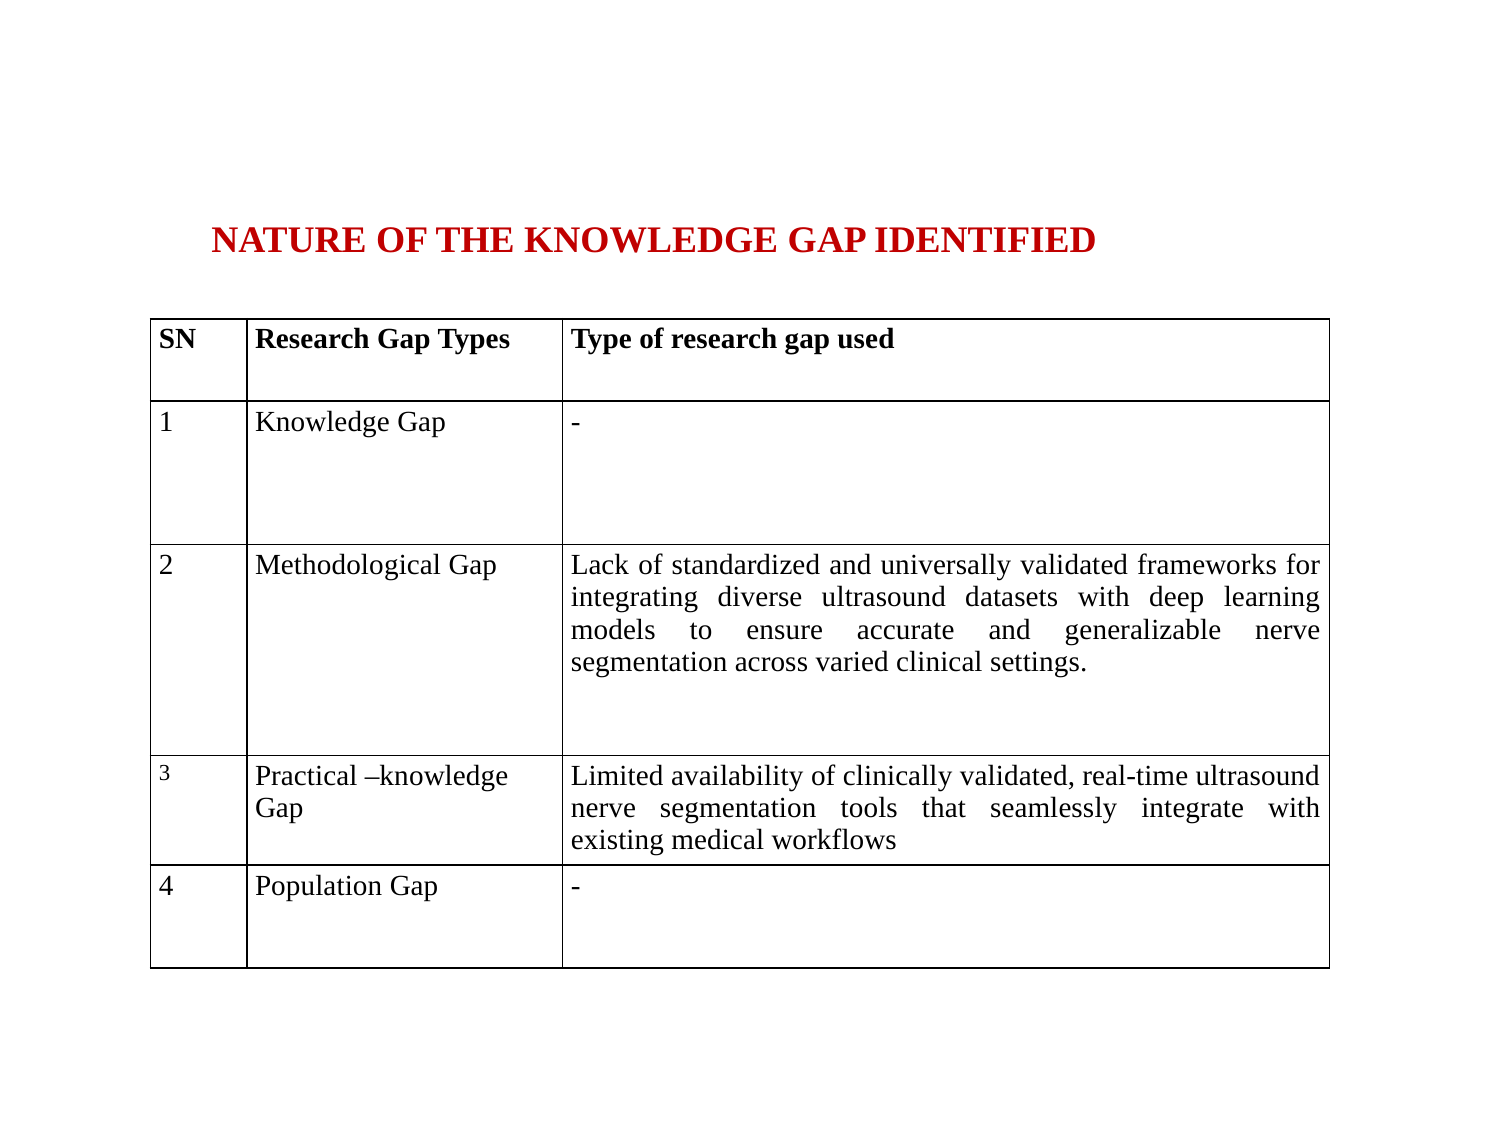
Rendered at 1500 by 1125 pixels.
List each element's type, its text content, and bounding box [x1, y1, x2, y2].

table_header Research Gap Types [248, 320, 562, 400]
table_cell - [563, 866, 1329, 967]
title NATURE OF THE KNOWLEDGE GAP IDENTIFIED [196, 207, 1196, 274]
table_cell 1 [151, 402, 246, 544]
table_cell 3 [151, 756, 246, 864]
table_cell 2 [151, 545, 246, 755]
table_cell Lack of standardized and universally validated frameworks for integrating diverse ultrasound datasets with deep learning models to ensure accurate and generalizable nerve segmentation across varied clinical settings. [563, 545, 1329, 755]
table_header Type of research gap used [563, 320, 1329, 400]
table_cell - [563, 402, 1329, 544]
table_cell Practical –knowledge Gap [248, 756, 562, 864]
table_header SN [151, 320, 246, 400]
table_cell Knowledge Gap [248, 402, 562, 544]
table_cell Methodological Gap [248, 545, 562, 755]
table_cell 4 [151, 866, 246, 967]
table_cell Limited availability of clinically validated, real-time ultrasound nerve segmentation tools that seamlessly integrate with existing medical workflows [563, 756, 1329, 864]
table_cell Population Gap [248, 866, 562, 967]
